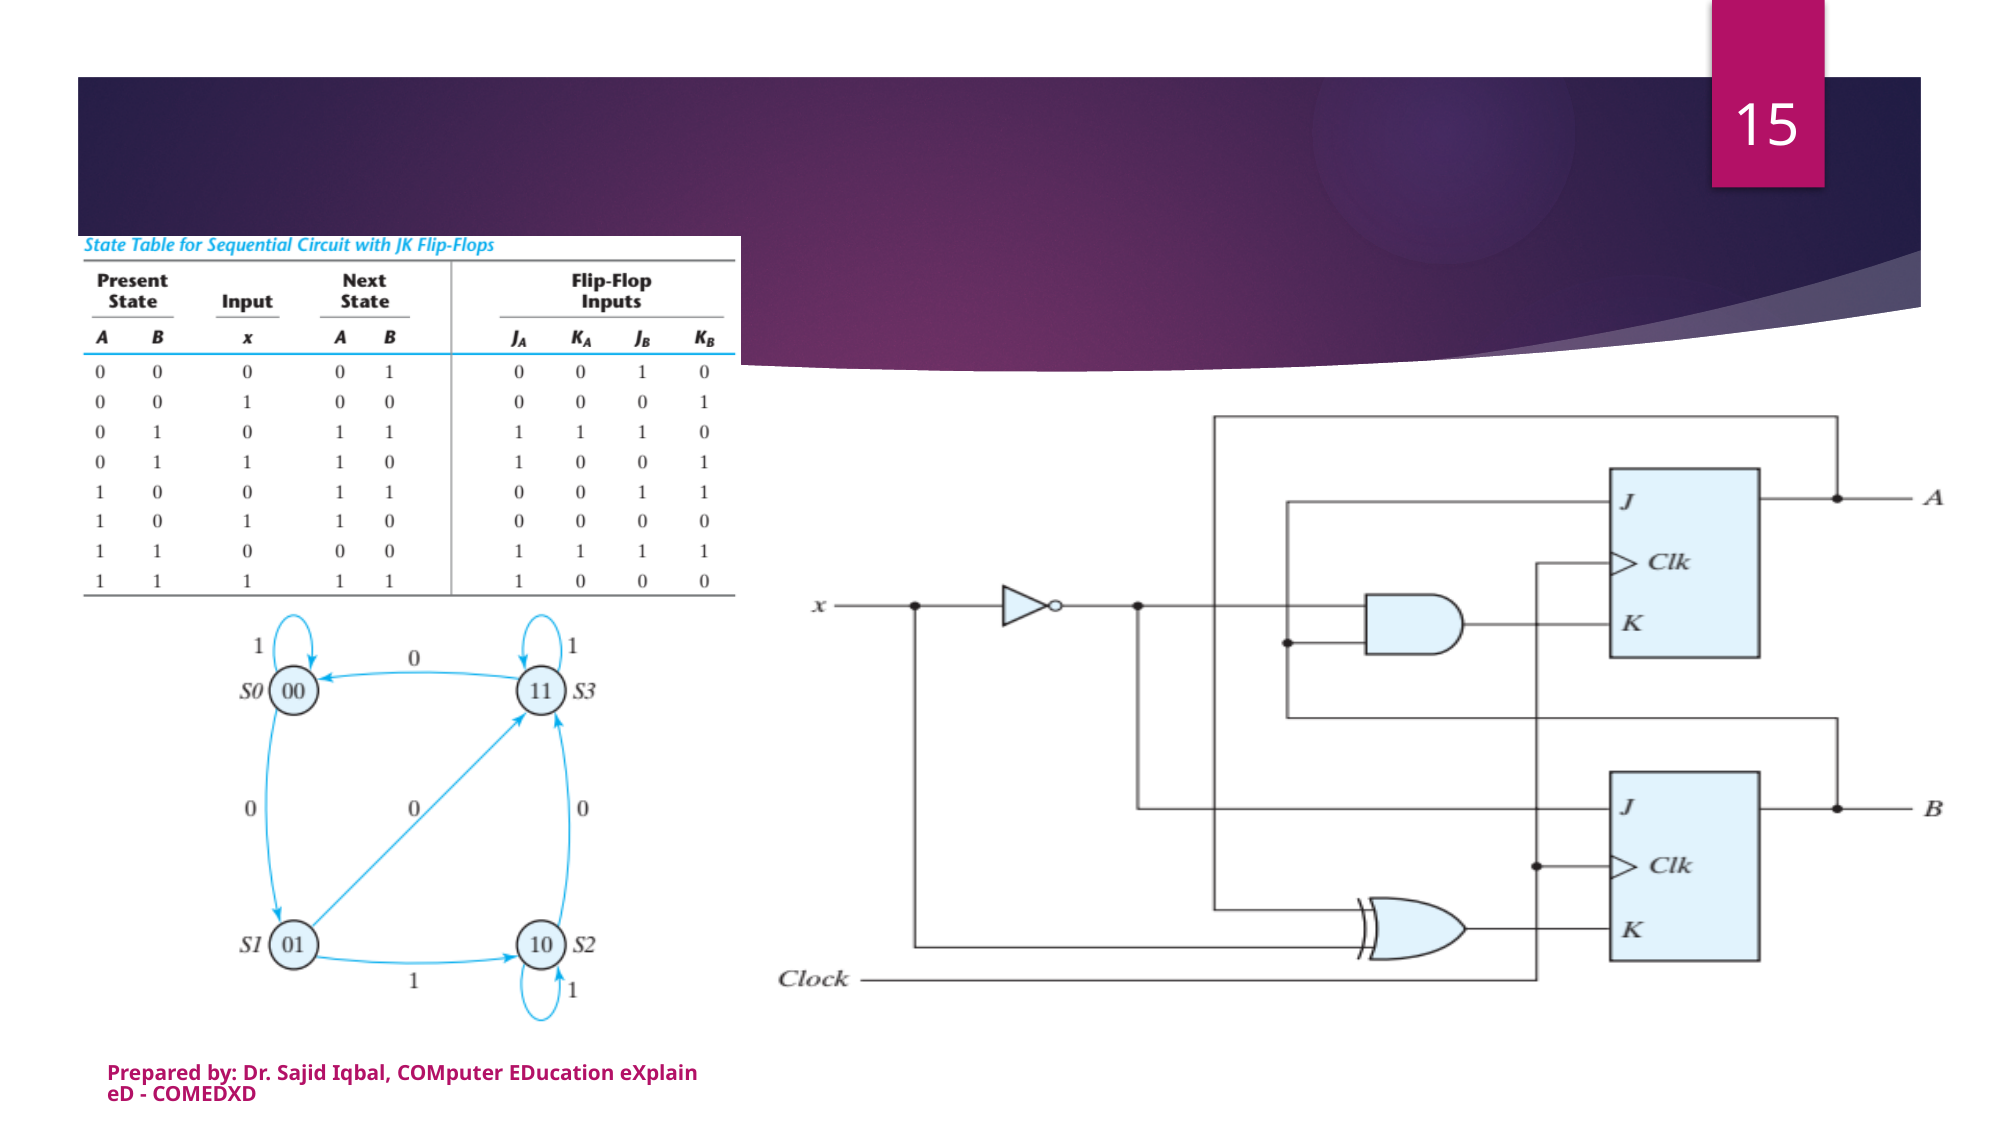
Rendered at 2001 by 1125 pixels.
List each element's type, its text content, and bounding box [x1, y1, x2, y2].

slide_number 15 [1698, 48, 1836, 175]
picture [773, 403, 1971, 999]
footer Prepared by: Dr. Sajid Iqbal, COMputer EDucation eXplaineD - COMEDXD [92, 1048, 726, 1099]
picture [78, 236, 741, 1037]
